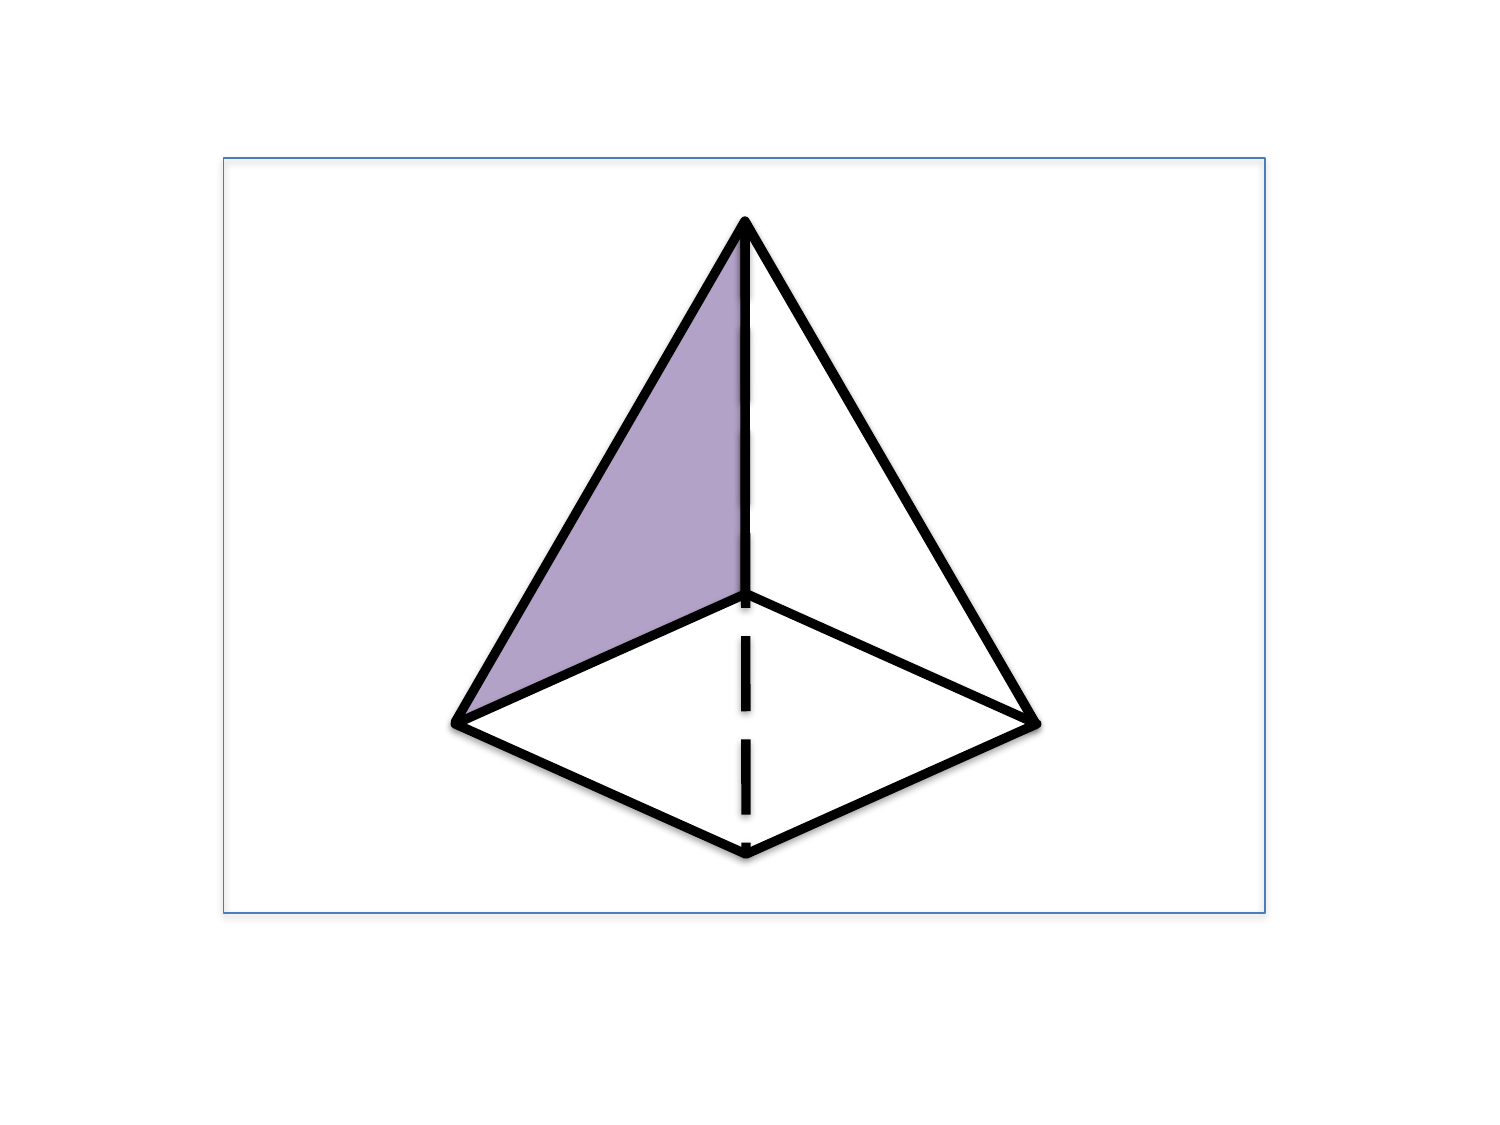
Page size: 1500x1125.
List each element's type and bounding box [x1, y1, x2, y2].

text_box [223, 157, 1266, 914]
text_box [454, 220, 1037, 855]
